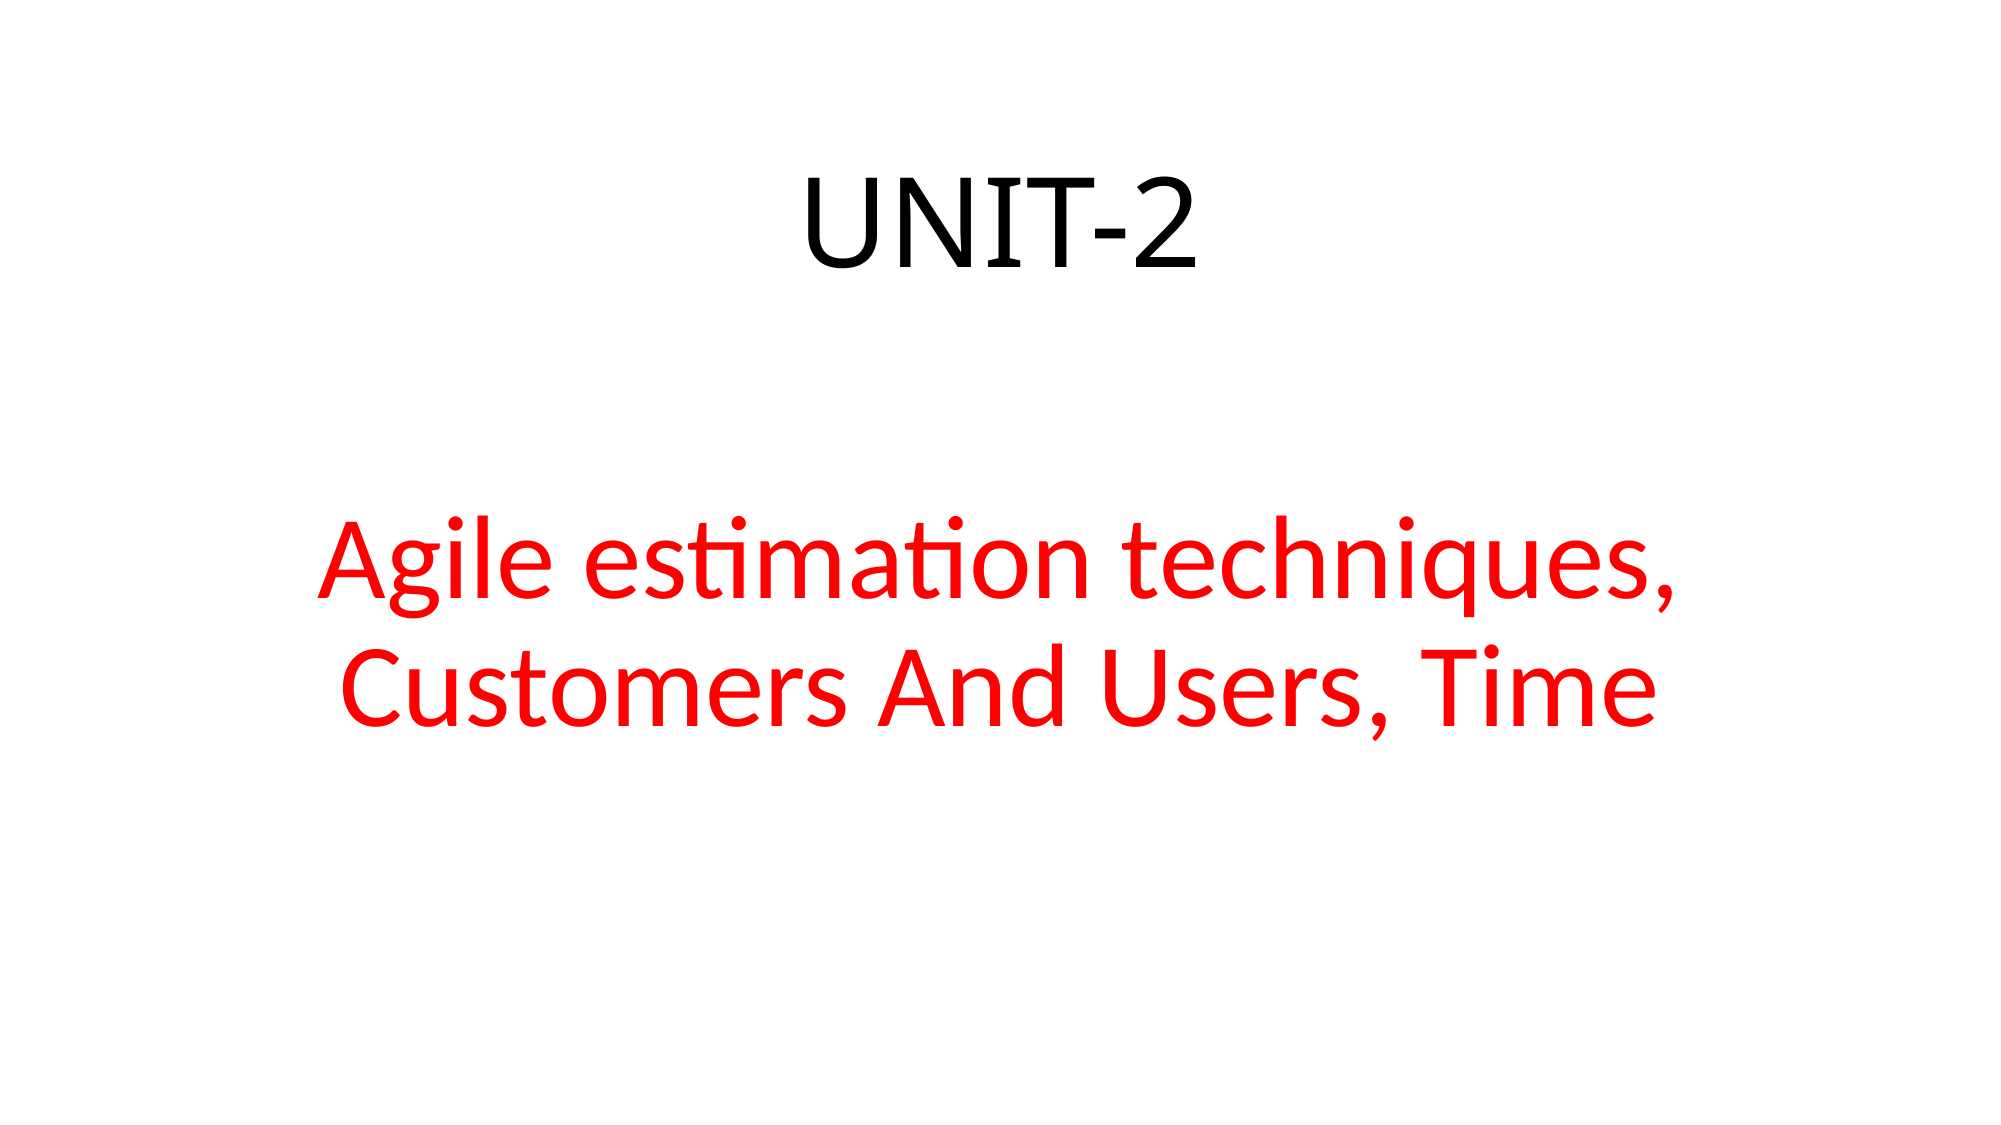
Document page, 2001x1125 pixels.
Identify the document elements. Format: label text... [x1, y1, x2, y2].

subtitle Agile estimation techniques, Customers And Users, Time [249, 488, 1750, 761]
title UNIT-2 [249, 142, 1750, 303]
